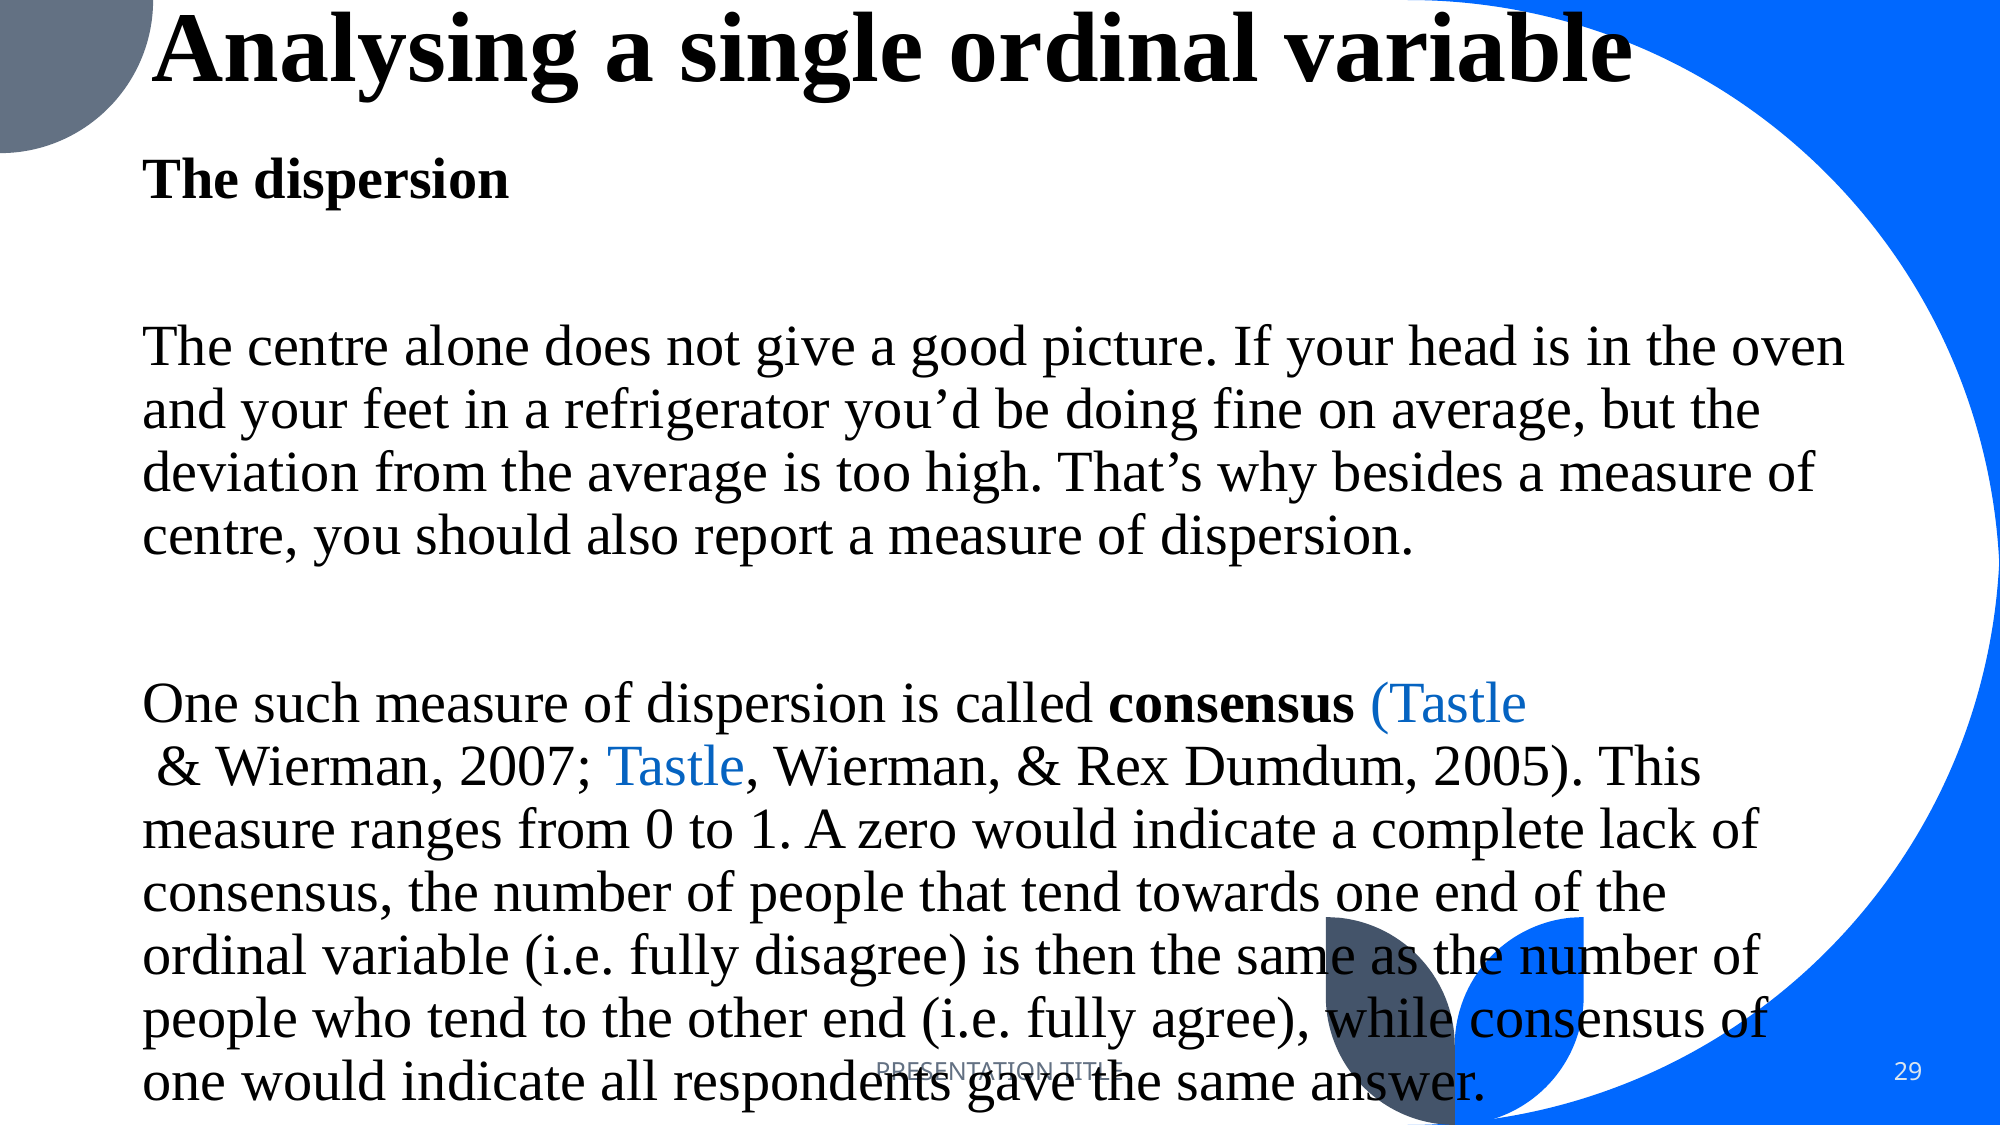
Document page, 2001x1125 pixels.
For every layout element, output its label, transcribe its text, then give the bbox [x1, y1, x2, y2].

footer PRESENTATION TITLE [662, 1042, 1338, 1103]
slide_number 29 [1665, 1042, 1938, 1103]
list The dispersion The centre alone does not give a good picture. If your head is in the oven and your feet in a refrigerator you’d be doing fine on average, but the deviation from the average is too high. That’s why besides a measure of centre, you should also report a measure of dispersion. One such measure of dispersion is called consensus (Tastle & Wierman, 2007; Tastle, Wierman, & Rex Dumdum, 2005). This measure ranges from 0 to 1. A zero would indicate a complete lack of consensus, the number of people that tend towards one end of the ordinal variable (i.e. fully disagree) is then the same as the number of people who tend to the other end (i.e. fully agree), while consensus of one would indicate all respondents gave the same answer. [127, 140, 1863, 708]
